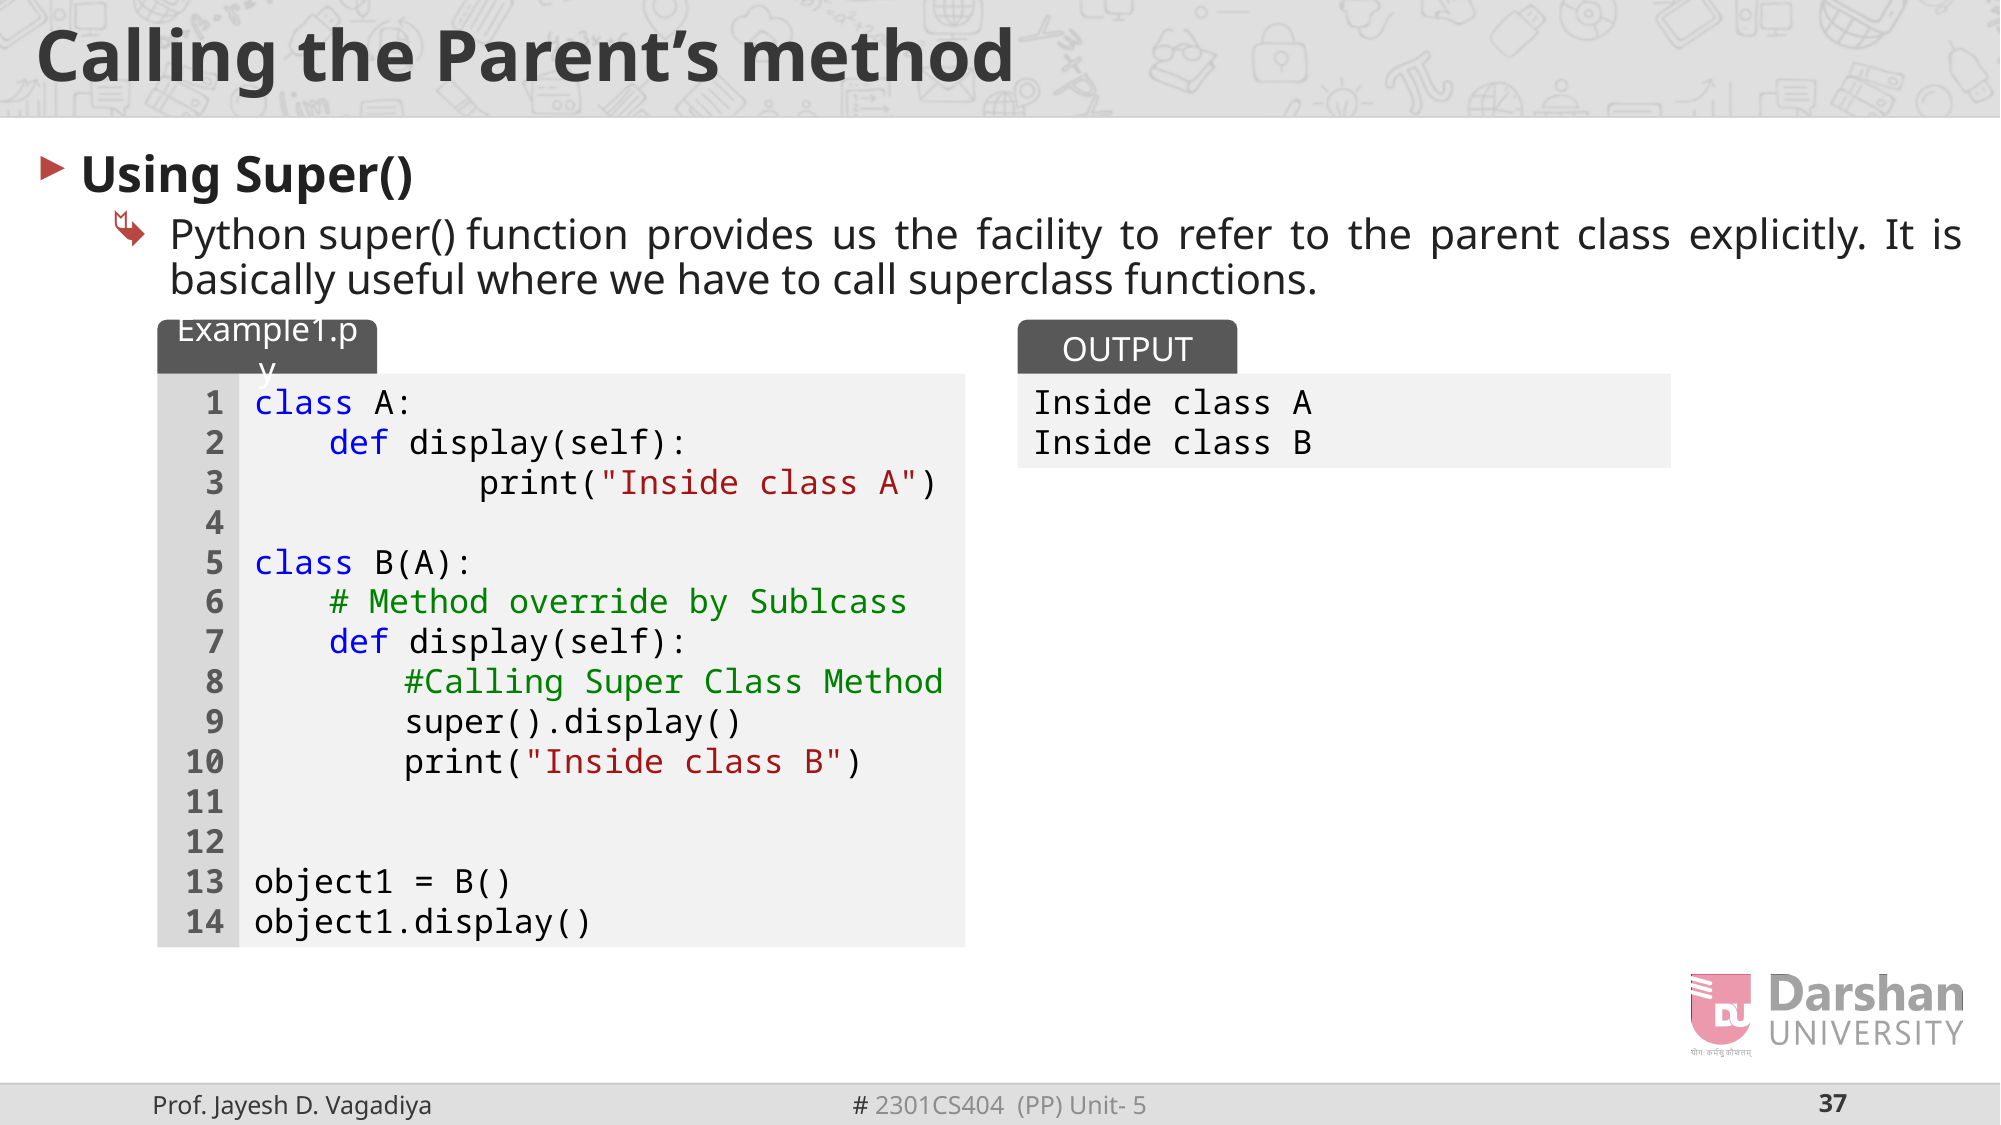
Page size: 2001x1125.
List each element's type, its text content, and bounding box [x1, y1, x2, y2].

text_box 1 2 3 4 5 6 7 8 9 10 11 12 13 14 [157, 375, 240, 948]
list Using Super() Python super() function provides us the facility to refer to the parent class explicitly. It is basically useful where we have to call superclass functions. [21, 141, 1979, 851]
text_box Example1.py [156, 318, 379, 375]
title Calling the Parent’s method [0, 0, 2000, 117]
text_box Inside class A Inside class B [1017, 373, 1671, 469]
text_box OUTPUT [1016, 318, 1239, 375]
text_box class A: def display(self): print("Inside class A") class B(A): # Method override by Sublcass def display(self): #Calling Super Class Method super().display() print("Inside class B") object1 = B() object1.display() [240, 373, 966, 948]
